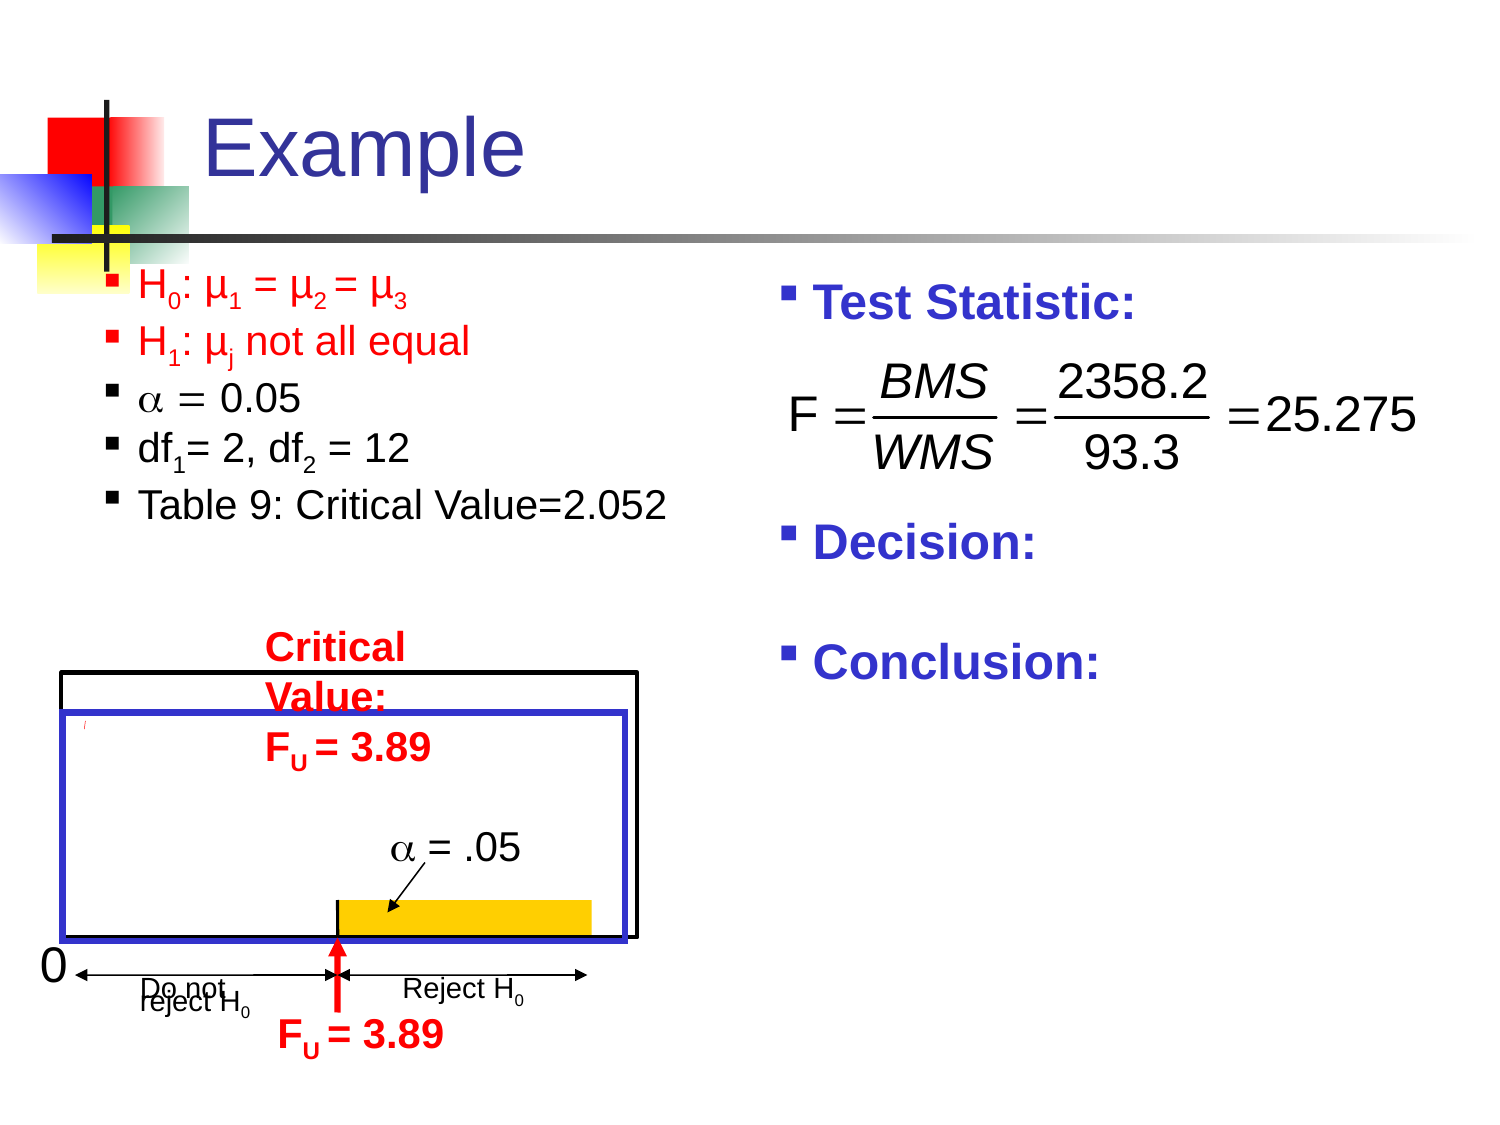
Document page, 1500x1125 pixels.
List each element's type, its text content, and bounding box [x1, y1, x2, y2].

text_box [331, 937, 344, 974]
text_box [75, 968, 125, 982]
text_box Example [188, 37, 1350, 200]
text_box 0 [24, 900, 100, 1005]
text_box Test Statistic: Decision: Conclusion: [788, 262, 1388, 342]
text_box [625, 925, 638, 938]
text_box Reject H0 [387, 962, 550, 1017]
text_box FU = 3.89 [262, 999, 513, 1072]
text_box [275, 968, 337, 982]
text_box H0: µ1 = µ2 = µ3 H1: µj not all equal   0.05 df1= 2, df2 = 12 Table 9: Critical Value=2.052 [87, 249, 788, 925]
text_box [62, 712, 337, 941]
text_box Do not reject H0 [125, 962, 275, 1035]
text_box [61, 672, 87, 900]
text_box [338, 925, 625, 941]
text_box Test Statistic: Decision: Conclusion: [762, 490, 1388, 938]
text_box [550, 968, 588, 982]
text_box [337, 968, 387, 982]
picture [783, 343, 1428, 482]
